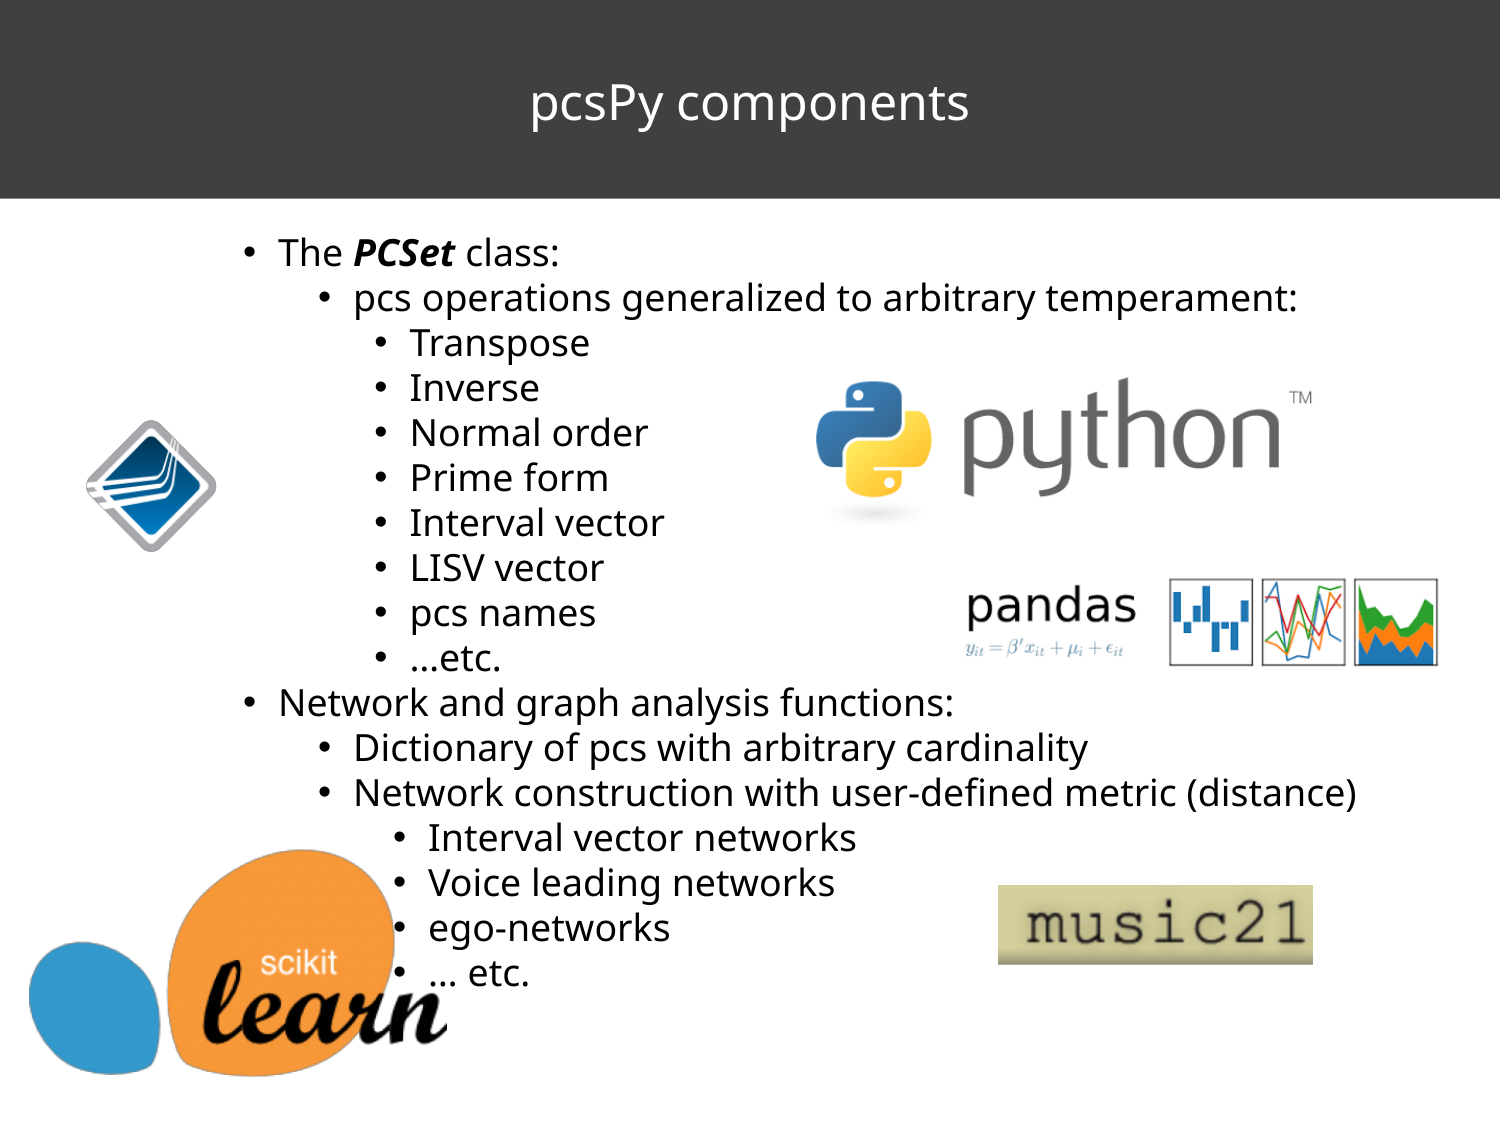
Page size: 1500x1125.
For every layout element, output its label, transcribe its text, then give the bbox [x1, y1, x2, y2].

picture [29, 773, 447, 1125]
text_box [0, 0, 1500, 200]
picture [939, 568, 1452, 675]
picture [83, 419, 217, 553]
picture [998, 885, 1313, 965]
text_box The PCSet class: pcs operations generalized to arbitrary temperament: Transpose Inverse Normal order Prime form Interval vector LISV vector pcs names …etc. Network and graph analysis functions: Dictionary of pcs with arbitrary cardinality Network construction with user-defined metric (distance) Interval vector networks Voice leading networks ego-networks … etc. [228, 221, 1373, 1002]
picture [734, 347, 1360, 559]
text_box pcsPy components [346, 63, 1154, 138]
